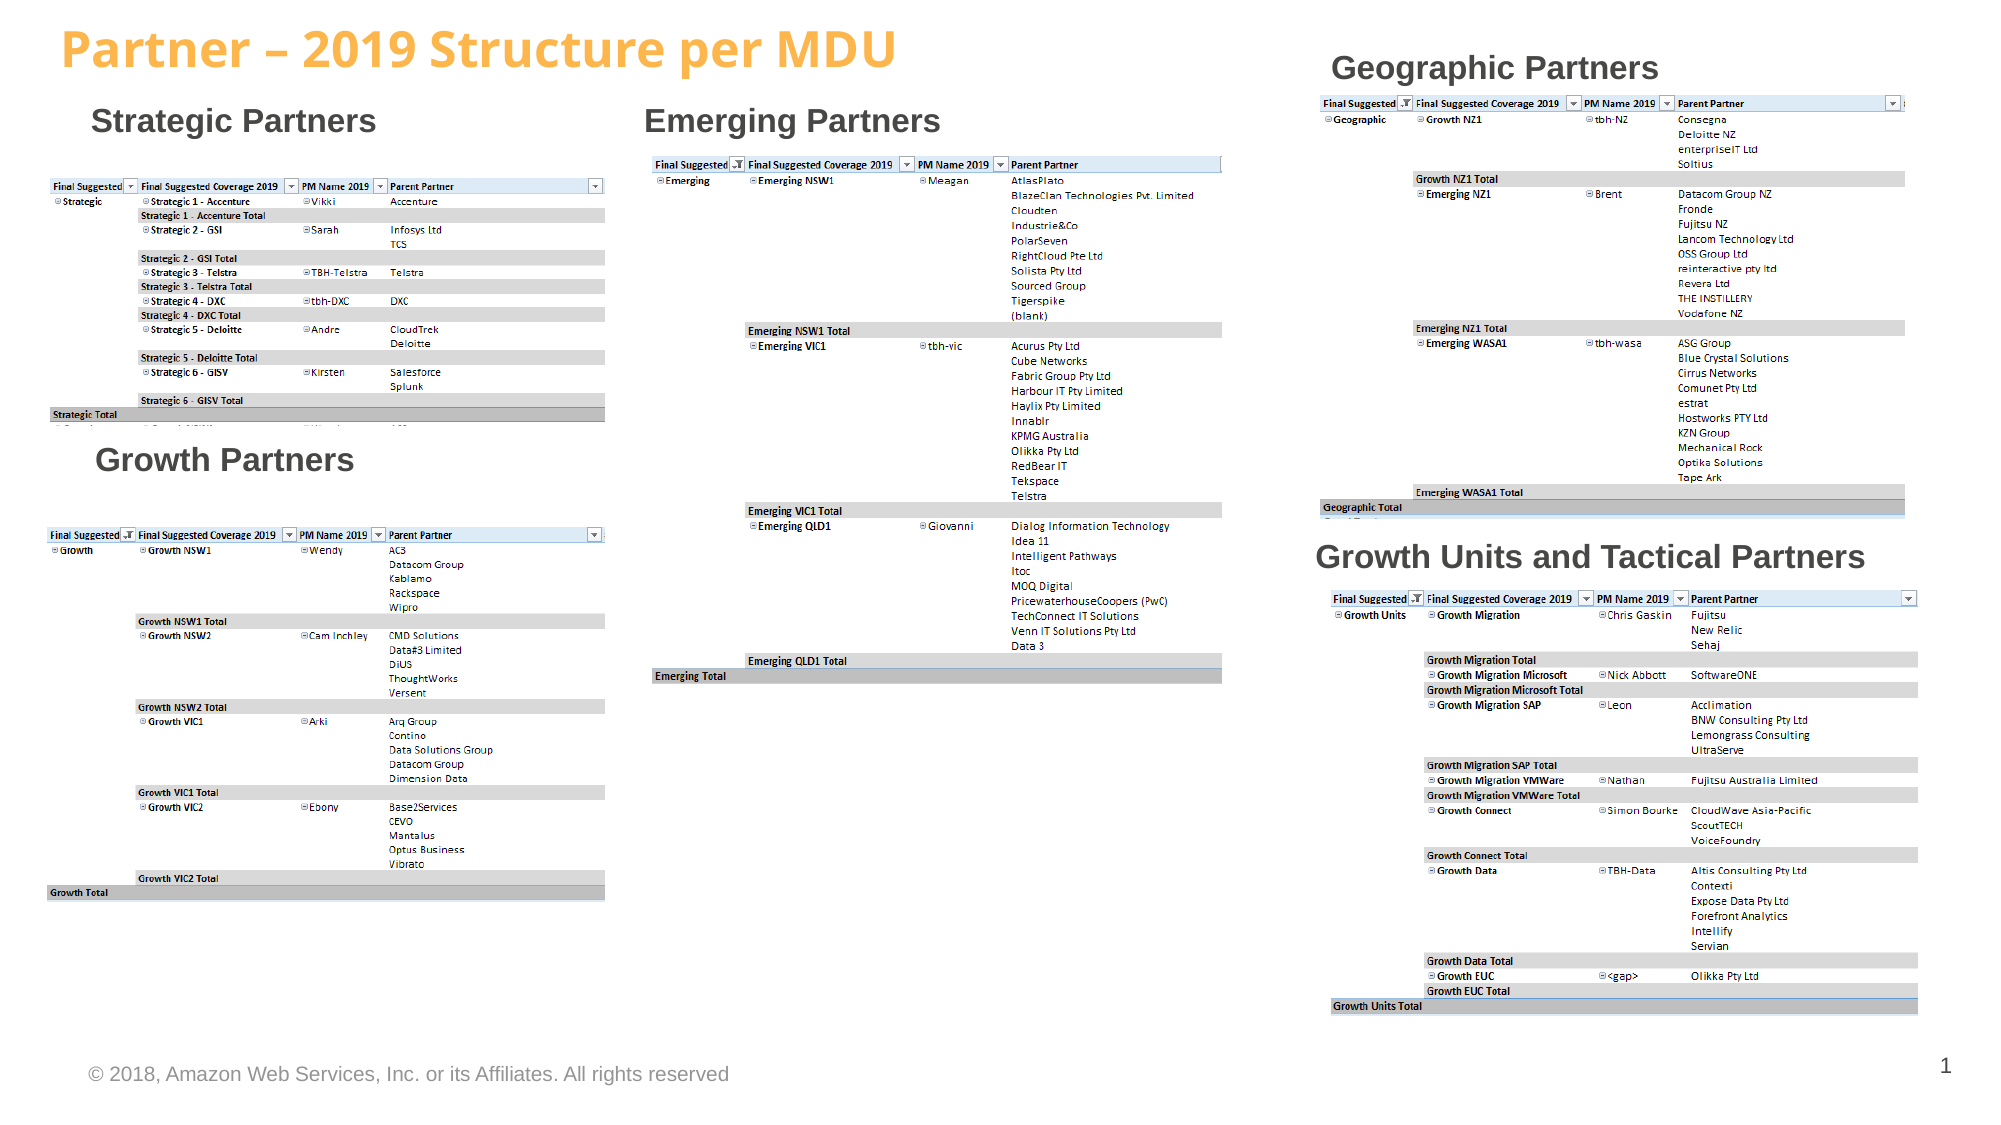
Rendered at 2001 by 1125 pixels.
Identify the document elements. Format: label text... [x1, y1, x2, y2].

text_box Growth Partners [80, 433, 506, 486]
picture [49, 177, 605, 427]
picture [1331, 588, 1918, 1017]
text_box Strategic Partners [76, 92, 502, 147]
text_box © 2018, Amazon Web Services, Inc. or its Affiliates. All rights reserved [73, 1052, 854, 1113]
text_box Geographic Partners [1316, 38, 1742, 94]
text_box Emerging Partners [629, 92, 1055, 147]
picture [45, 523, 605, 903]
picture [651, 153, 1222, 684]
picture [1320, 91, 1905, 519]
text_box Growth Units and Tactical Partners [1300, 528, 1909, 583]
title Partner – 2019 Structure per MDU [45, 10, 1972, 96]
